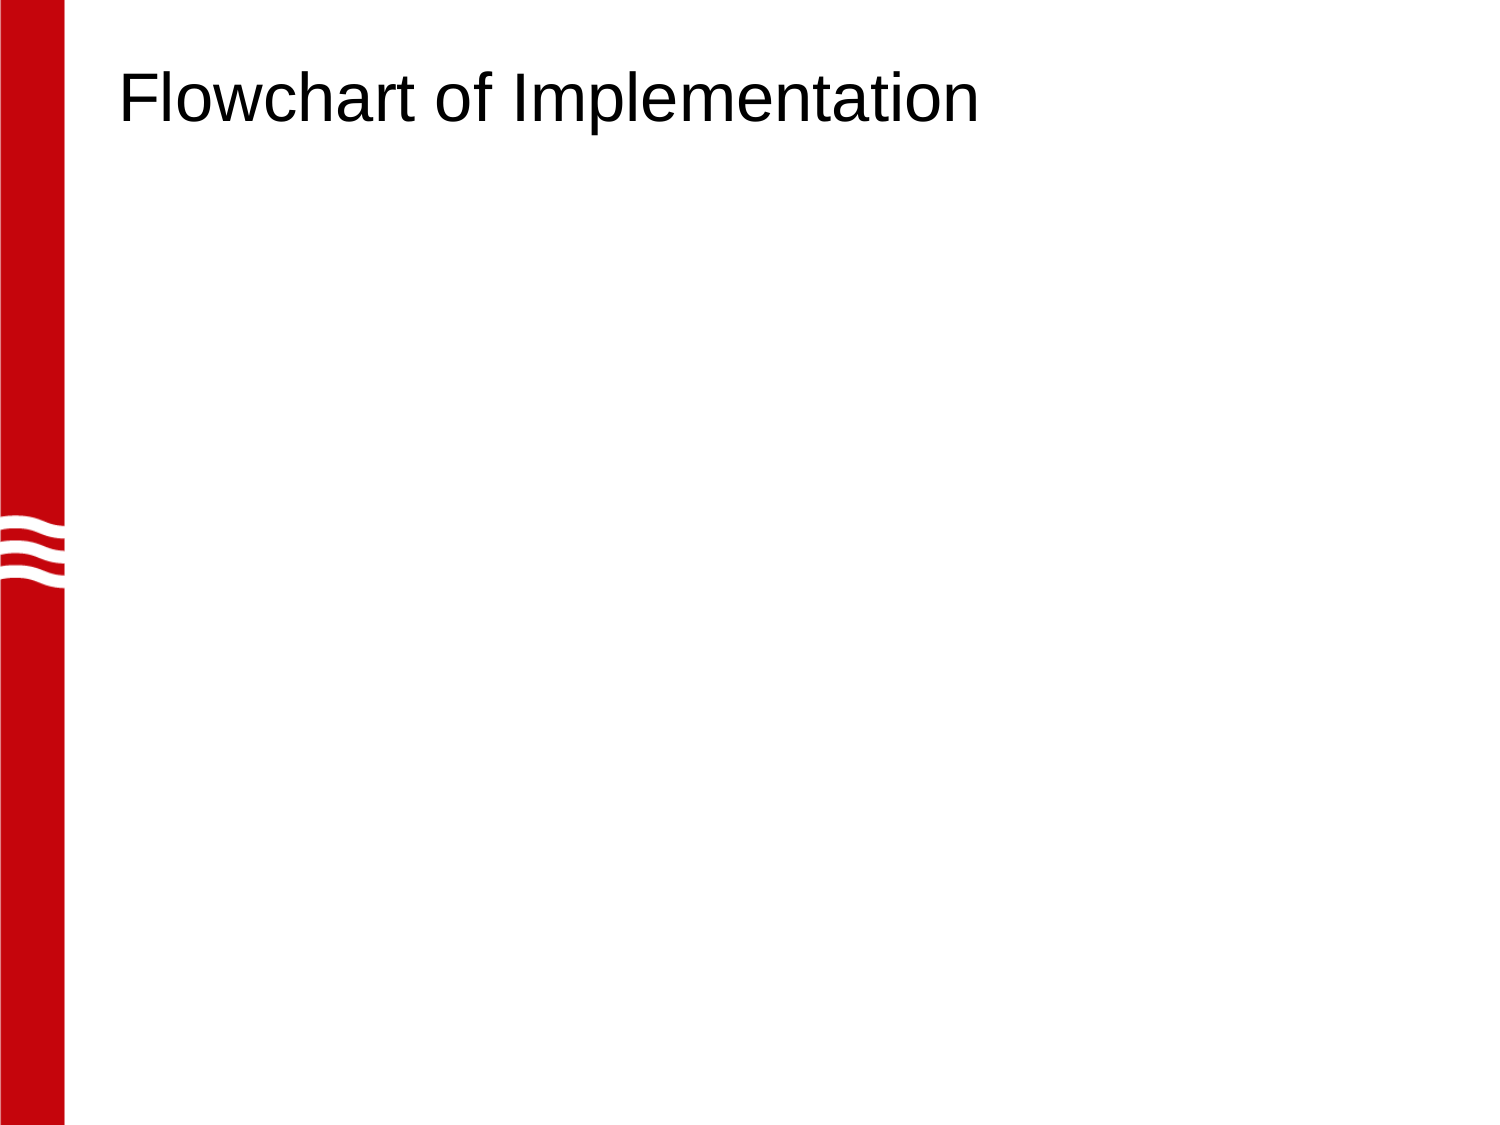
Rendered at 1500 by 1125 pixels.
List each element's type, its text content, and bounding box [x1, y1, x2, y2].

picture [0, 0, 1500, 1125]
title Flowchart of Implementation [103, 43, 1397, 156]
